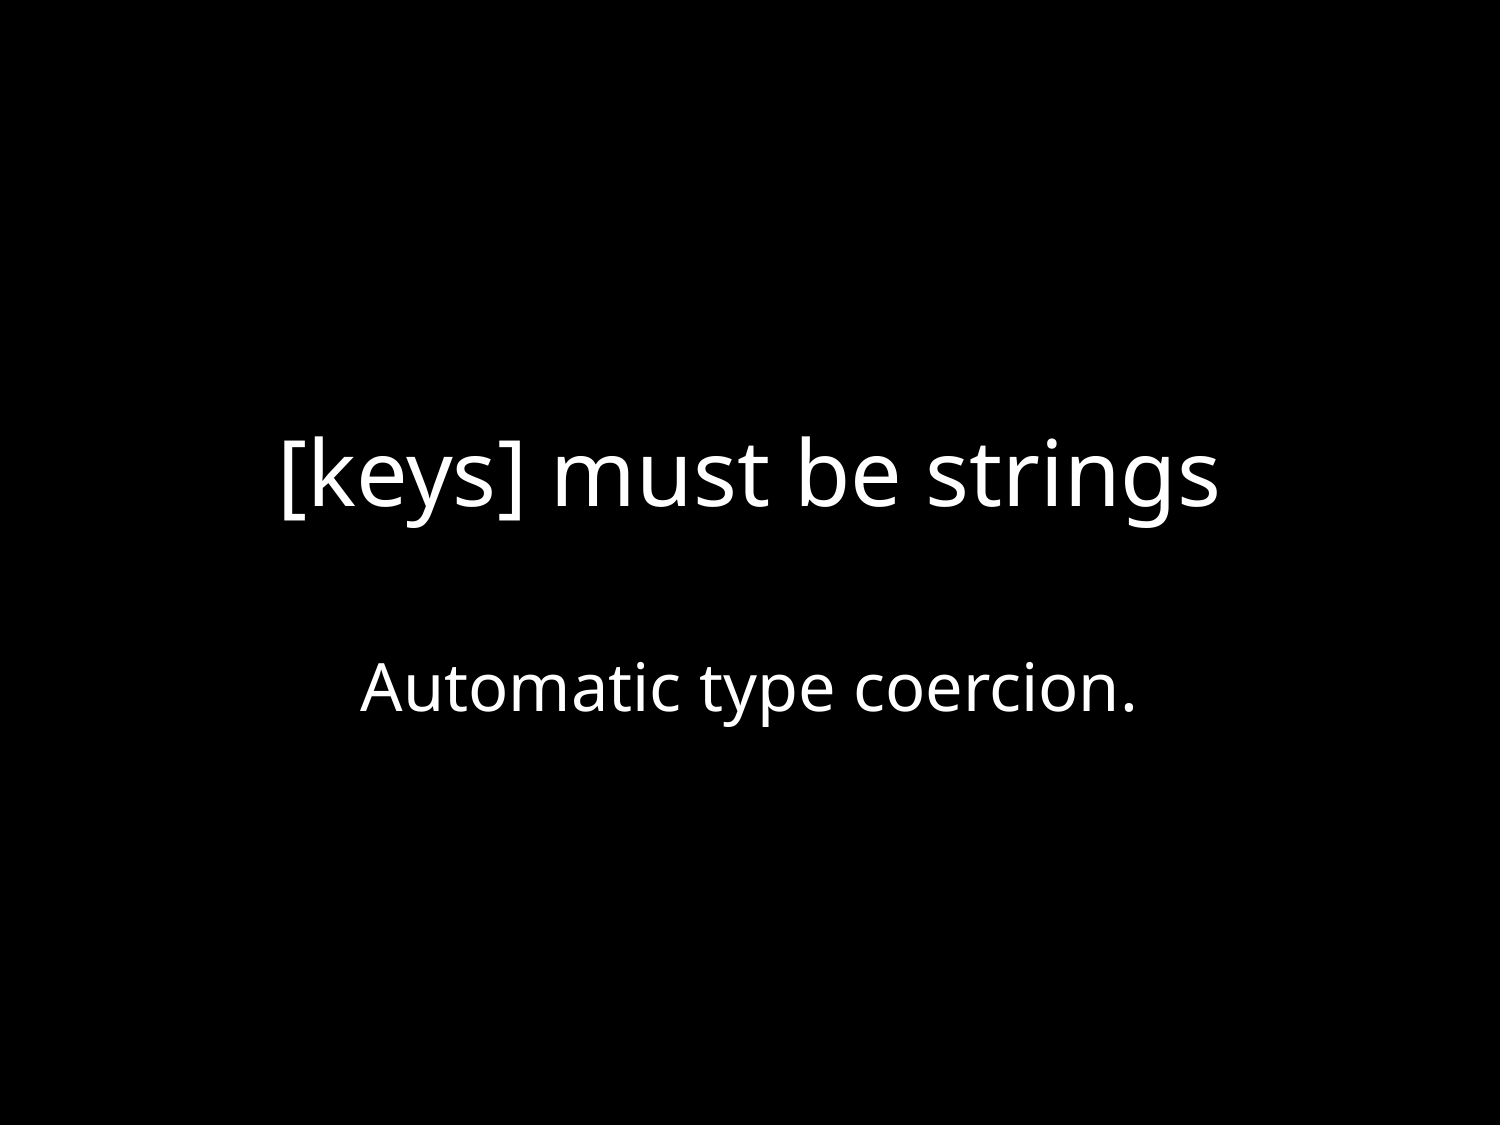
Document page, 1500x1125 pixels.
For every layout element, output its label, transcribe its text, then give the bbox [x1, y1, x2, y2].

title [keys] must be strings [112, 349, 1388, 591]
subtitle Automatic type coercion. [224, 637, 1276, 926]
